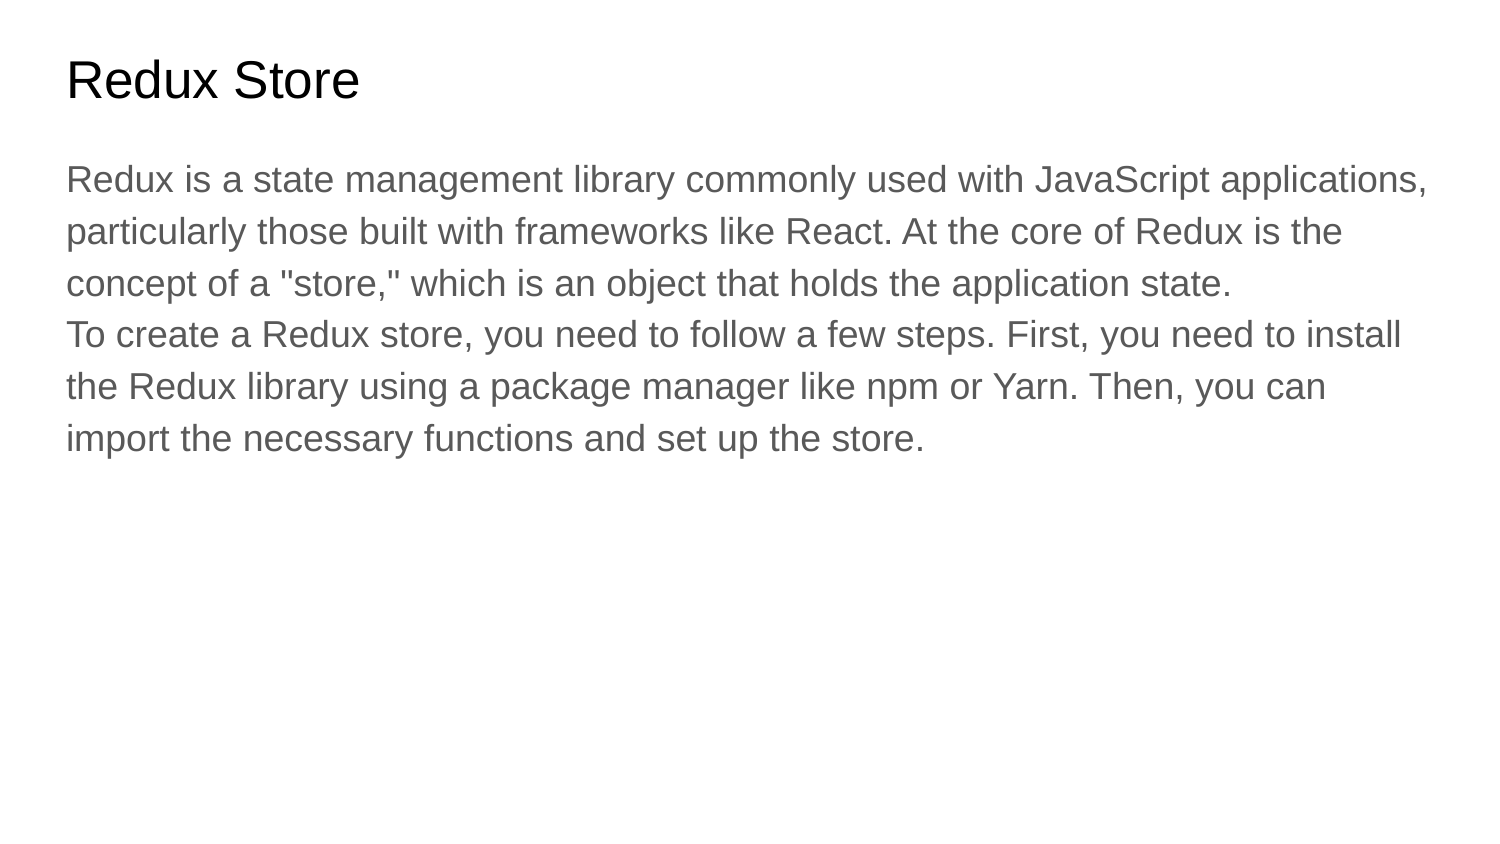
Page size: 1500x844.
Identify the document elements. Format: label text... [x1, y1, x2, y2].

title Redux Store [51, 30, 1449, 125]
list Redux is a state management library commonly used with JavaScript applications, particularly those built with frameworks like React. At the core of Redux is the concept of a "store," which is an object that holds the application state. To create a Redux store, you need to follow a few steps. First, you need to install the Redux library using a package manager like npm or Yarn. Then, you can import the necessary functions and set up the store. [51, 133, 1449, 791]
